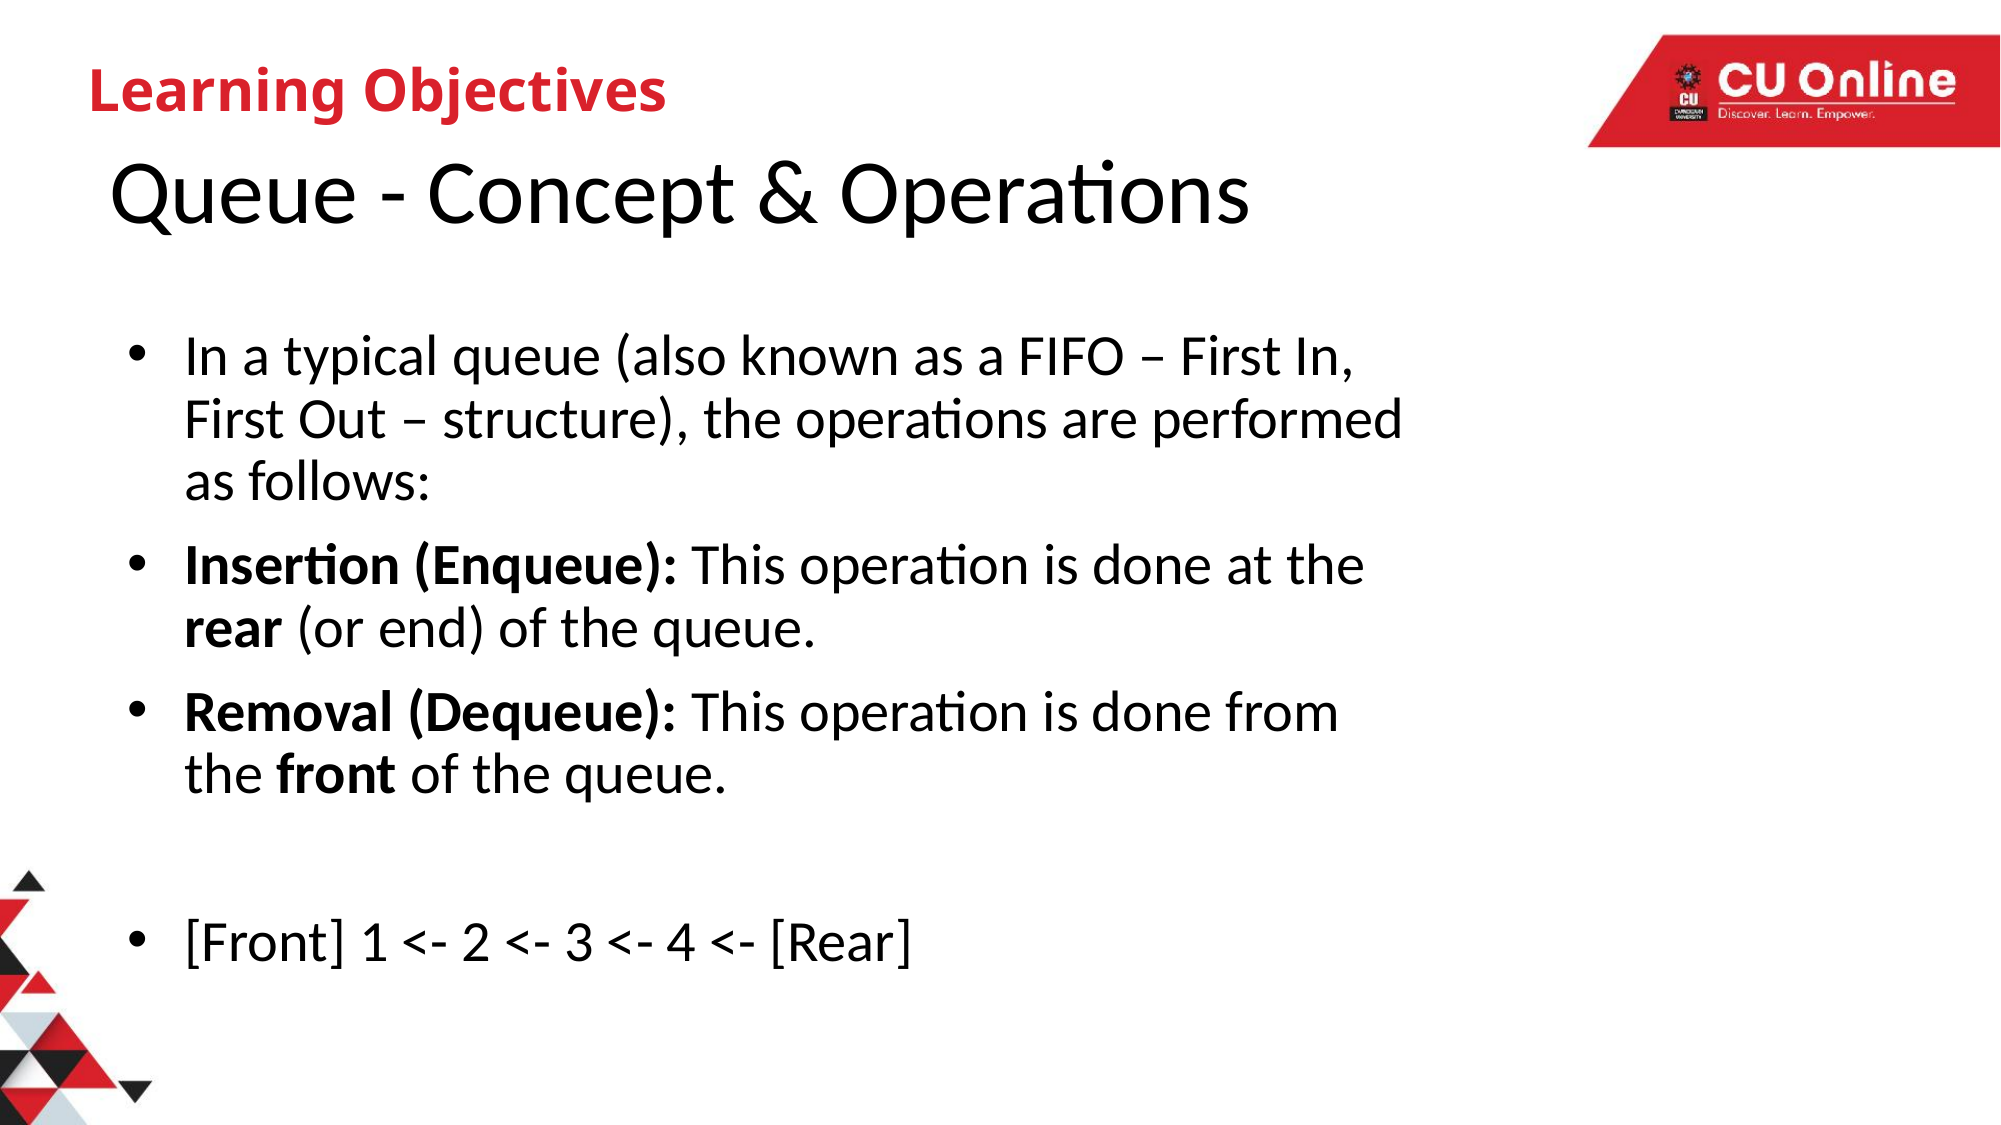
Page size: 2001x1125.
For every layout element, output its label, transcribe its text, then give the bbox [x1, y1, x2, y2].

text_box In a typical queue (also known as a FIFO – First In, First Out – structure), the operations are performed as follows: Insertion (Enqueue): This operation is done at the rear (or end) of the queue. Removal (Dequeue): This operation is done from the front of the queue. [Front] 1 <- 2 <- 3 <- 4 <- [Rear] [94, 317, 1445, 1060]
title Learning Objectives [71, 35, 1797, 149]
picture [0, 0, 2001, 1125]
text_box Queue - Concept & Operations [94, 100, 1445, 288]
